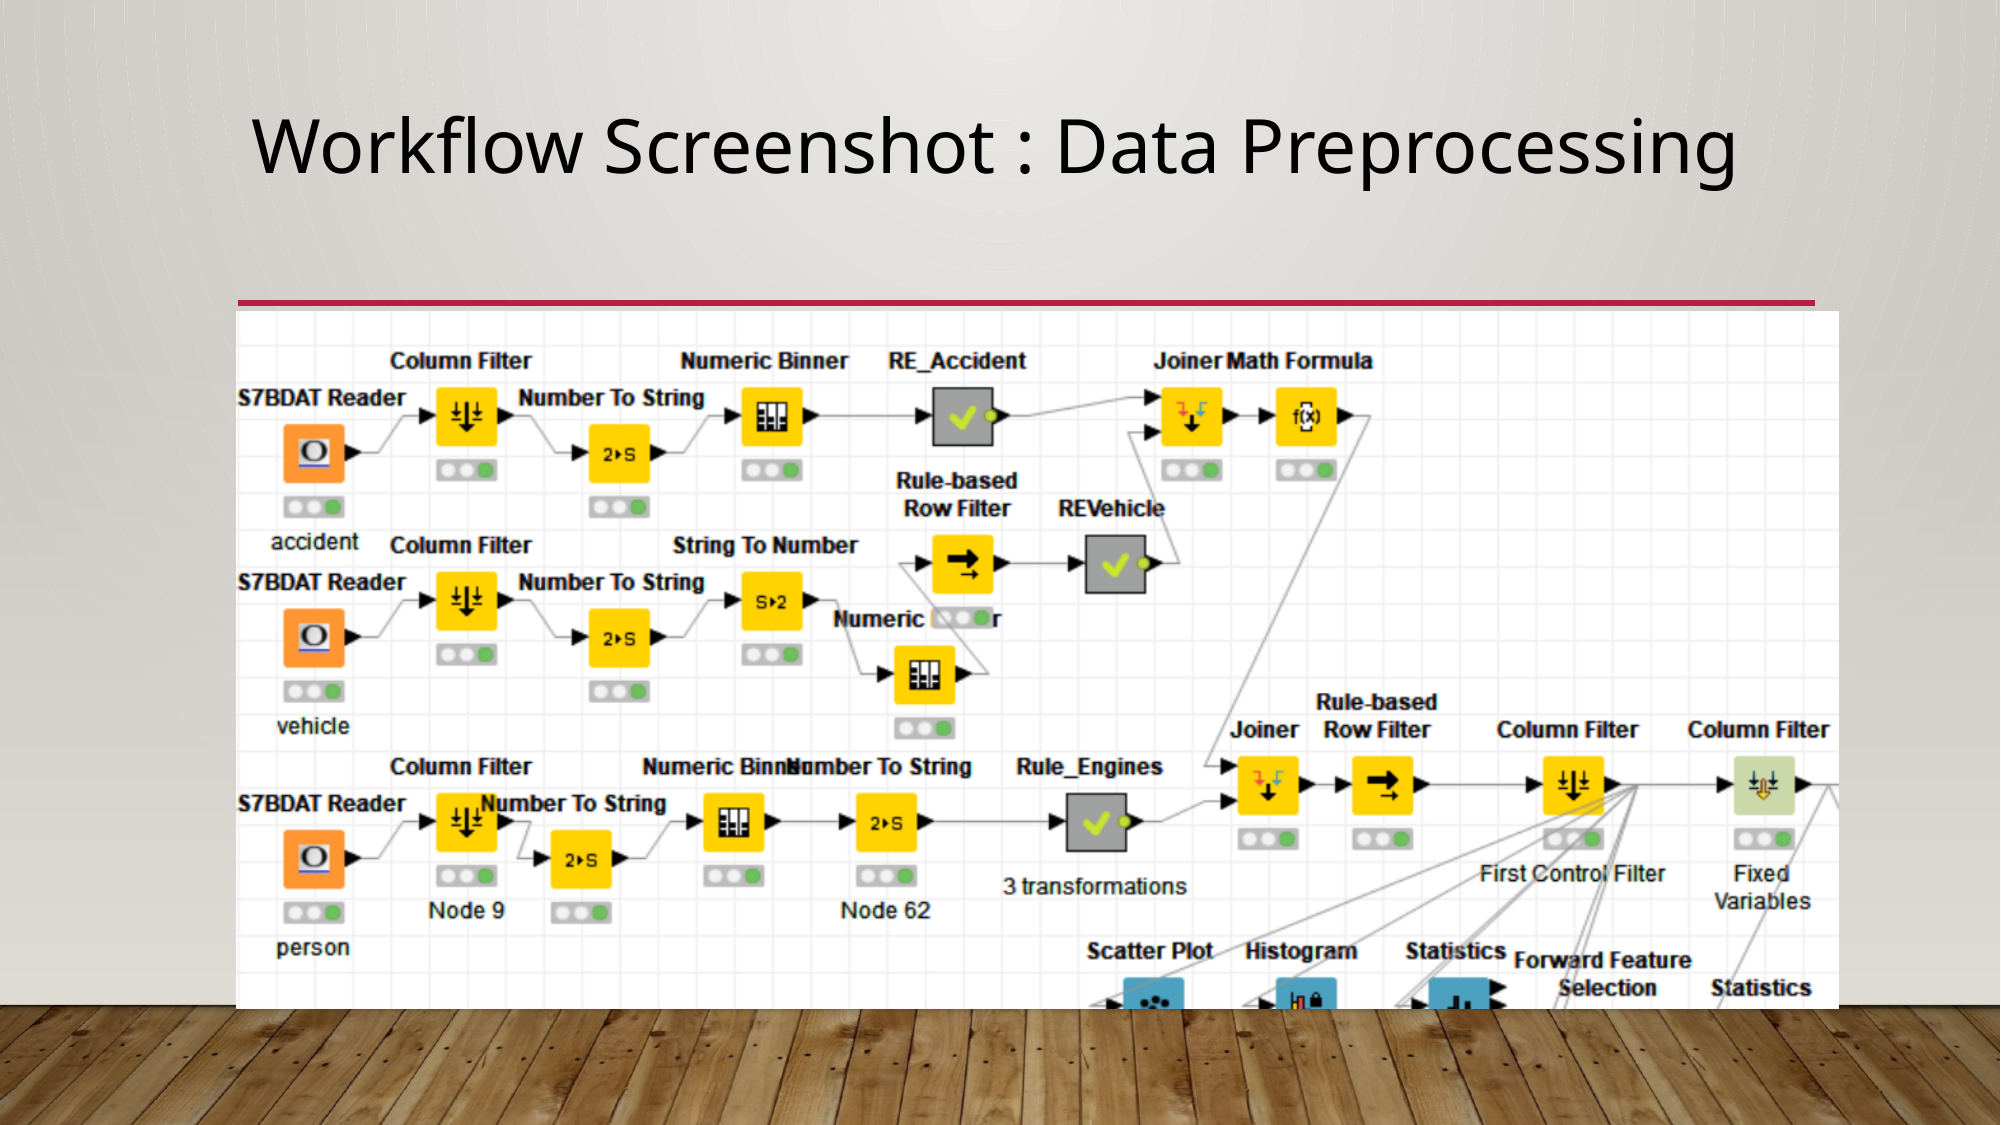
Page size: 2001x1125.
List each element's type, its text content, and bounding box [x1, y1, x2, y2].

picture [0, 310, 2000, 1125]
text_box Workflow Screenshot : Data Preprocessing [236, 91, 1826, 197]
